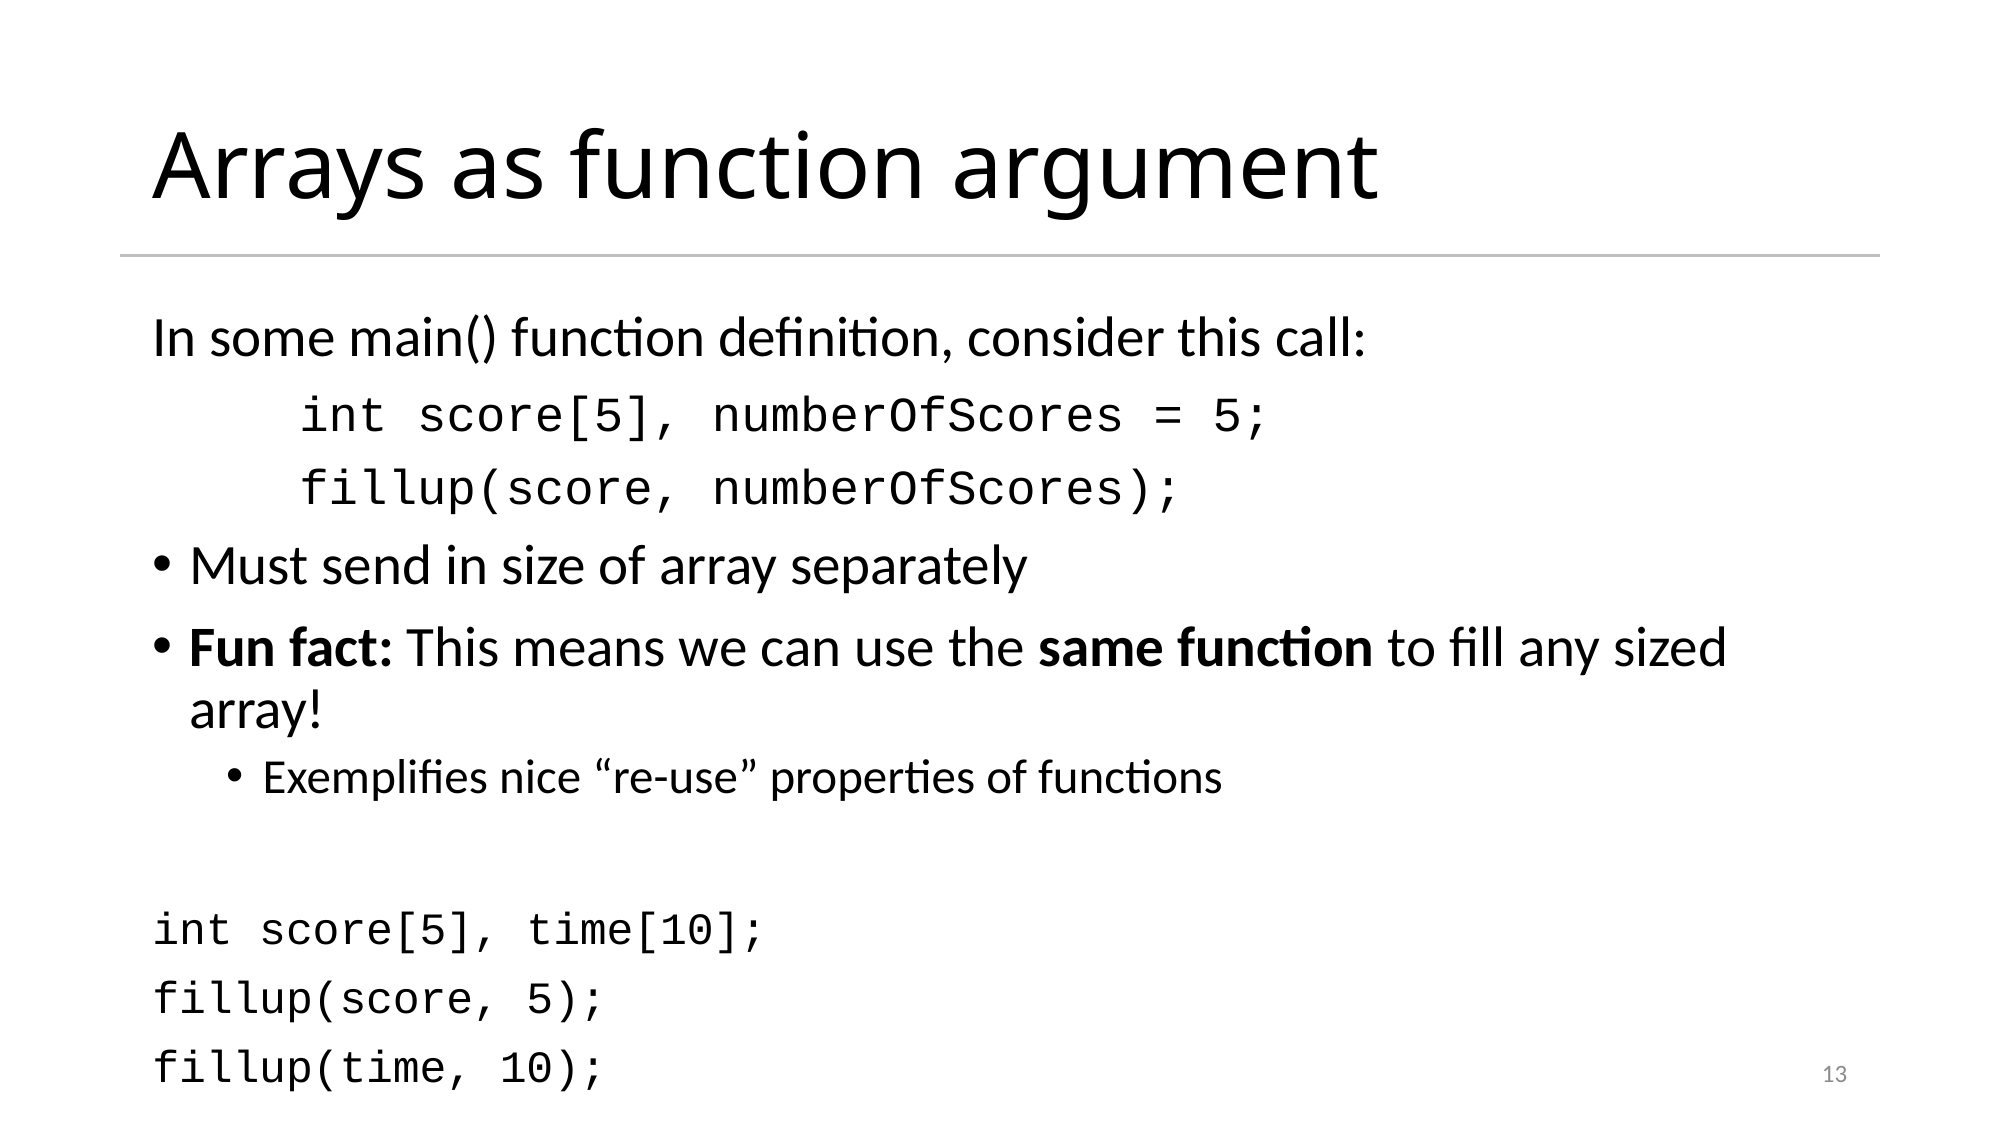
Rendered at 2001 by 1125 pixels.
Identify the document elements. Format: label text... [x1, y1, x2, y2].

title Arrays as function argument [137, 59, 1863, 278]
slide_number 13 [1412, 1042, 1863, 1103]
list In some main() function definition, consider this call: int score[5], numberOfScores = 5; fillup(score, numberOfScores); Must send in size of array separately Fun fact: This means we can use the same function to fill any sized array! Exemplifies nice “re-use” properties of functions int score[5], time[10]; fillup(score, 5); fillup(time, 10); [137, 299, 1863, 1103]
